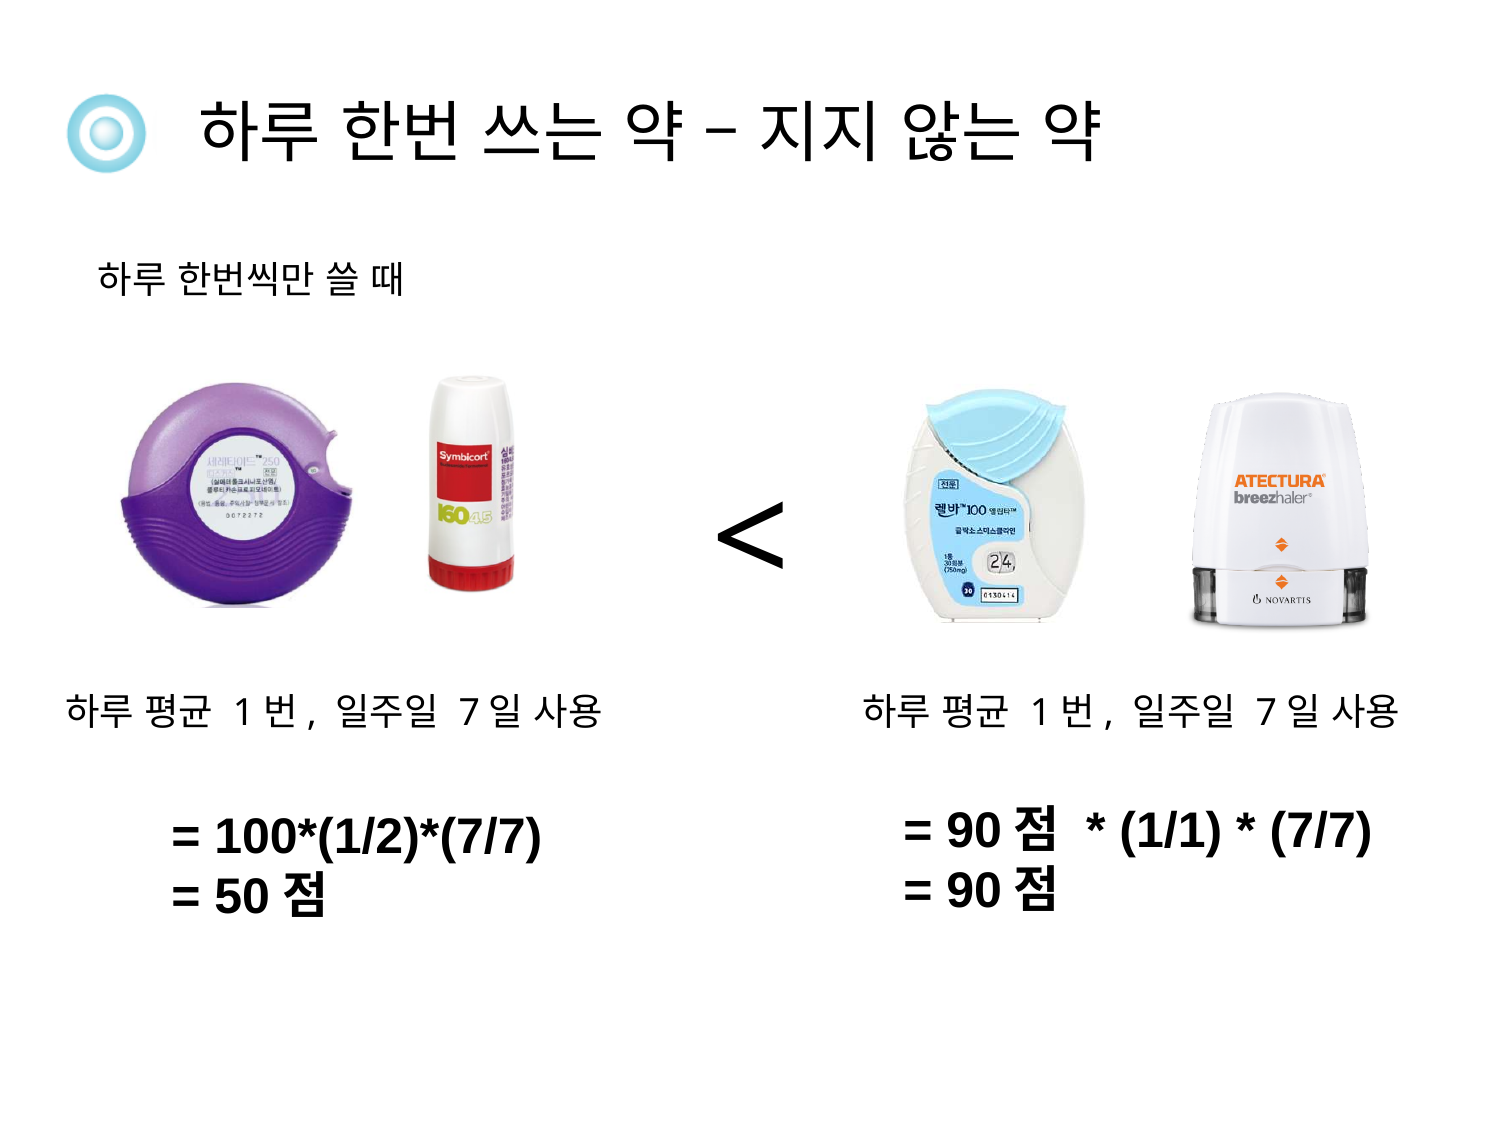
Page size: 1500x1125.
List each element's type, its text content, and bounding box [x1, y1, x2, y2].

picture [111, 379, 358, 608]
picture [901, 379, 1089, 623]
text_box = 100*(1/2)*(7/7) = 50점 [156, 796, 597, 931]
picture [405, 369, 531, 597]
text_box 하루 평균 1번, 일주일 7일 사용 [847, 680, 1461, 741]
picture [50, 75, 157, 194]
text_box 하루 한번씩만 쓸 때 [82, 248, 624, 309]
text_box 하루 한번 쓰는 약 – 지지 않는 약 [183, 25, 1478, 244]
text_box < [696, 440, 901, 621]
text_box 하루 평균 1번, 일주일 7일 사용 [50, 680, 664, 741]
text_box = 90점 * (1/1) * (7/7) = 90점 [888, 790, 1500, 925]
picture [1173, 357, 1389, 645]
